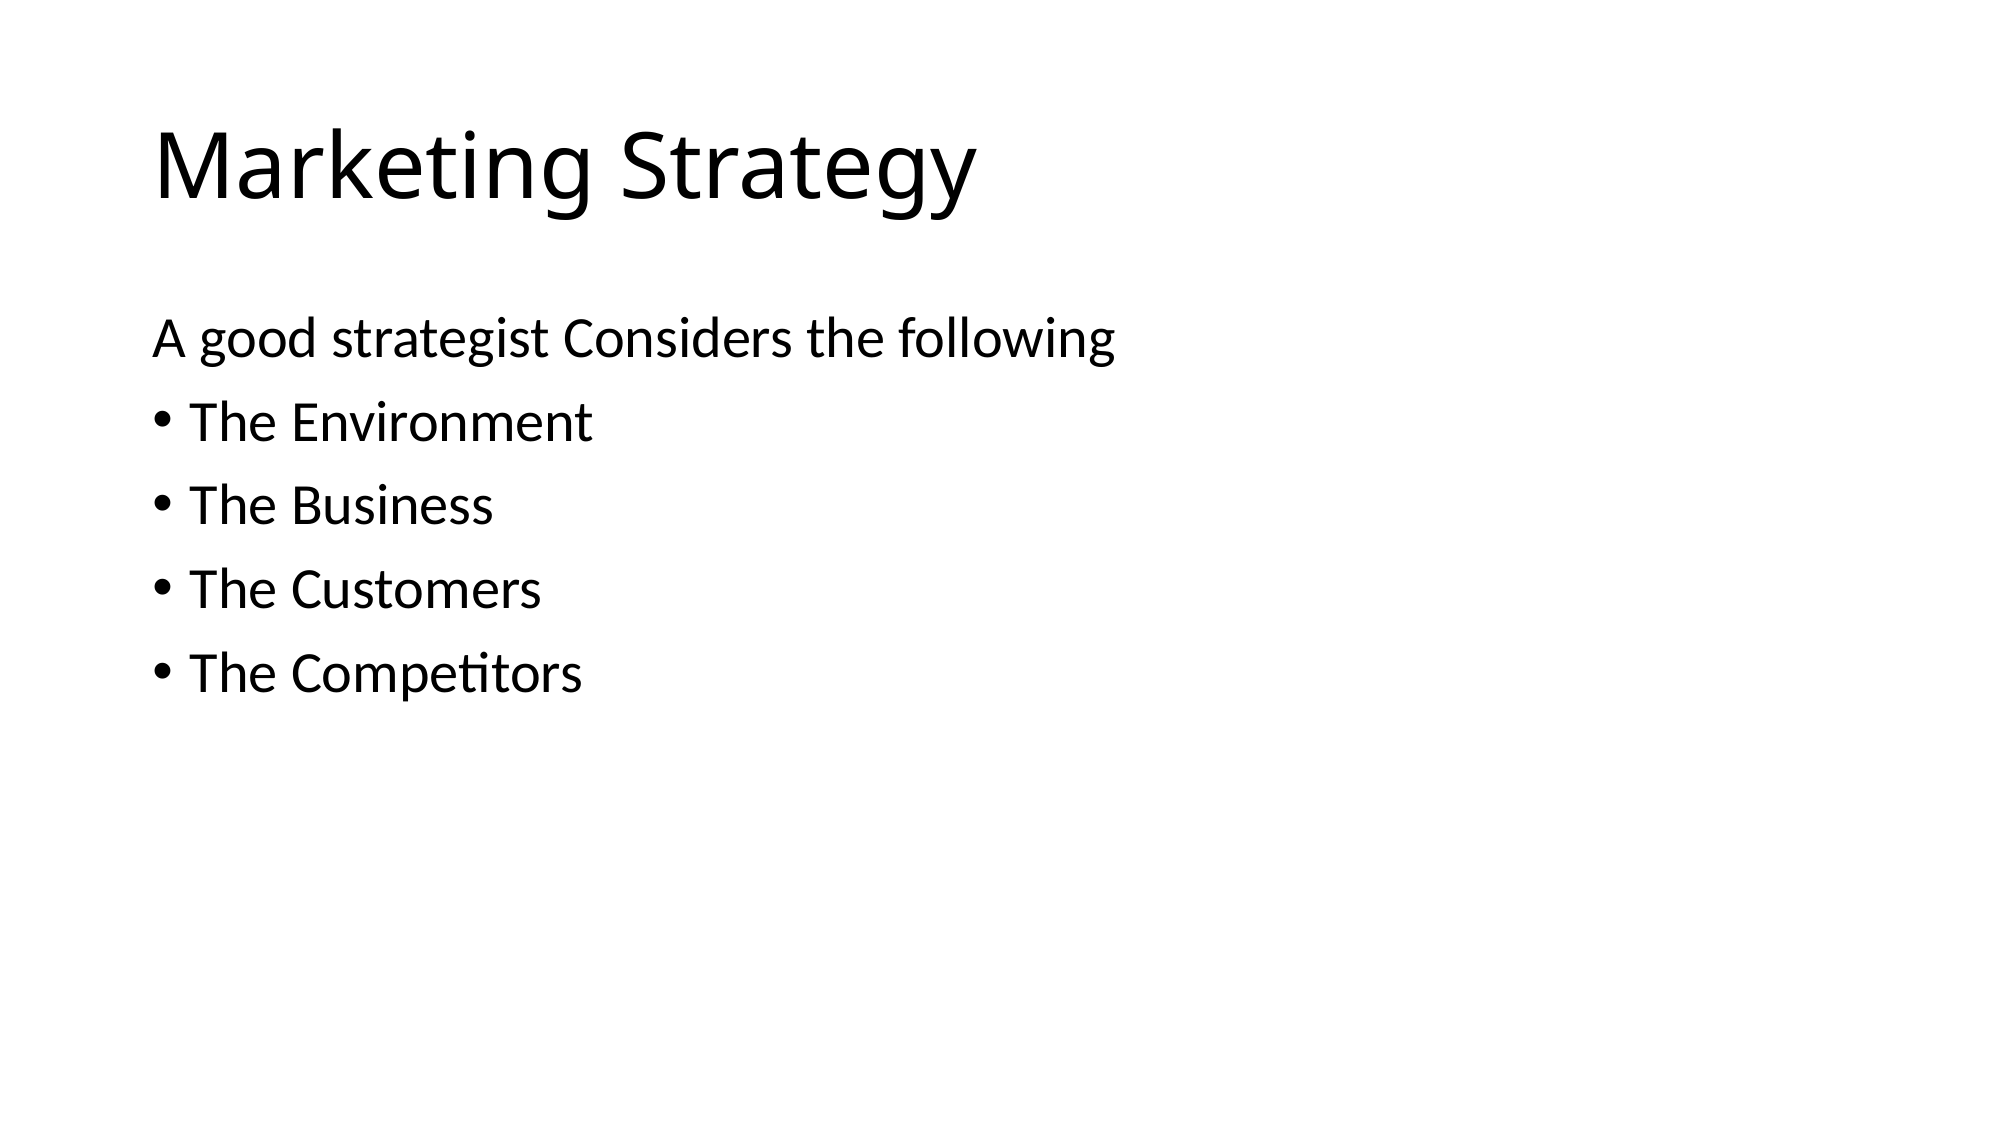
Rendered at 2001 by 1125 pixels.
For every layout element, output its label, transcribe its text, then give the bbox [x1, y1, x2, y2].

title Marketing Strategy [137, 59, 1863, 278]
list A good strategist Considers the following The Environment The Business The Customers The Competitors [137, 299, 1863, 1014]
